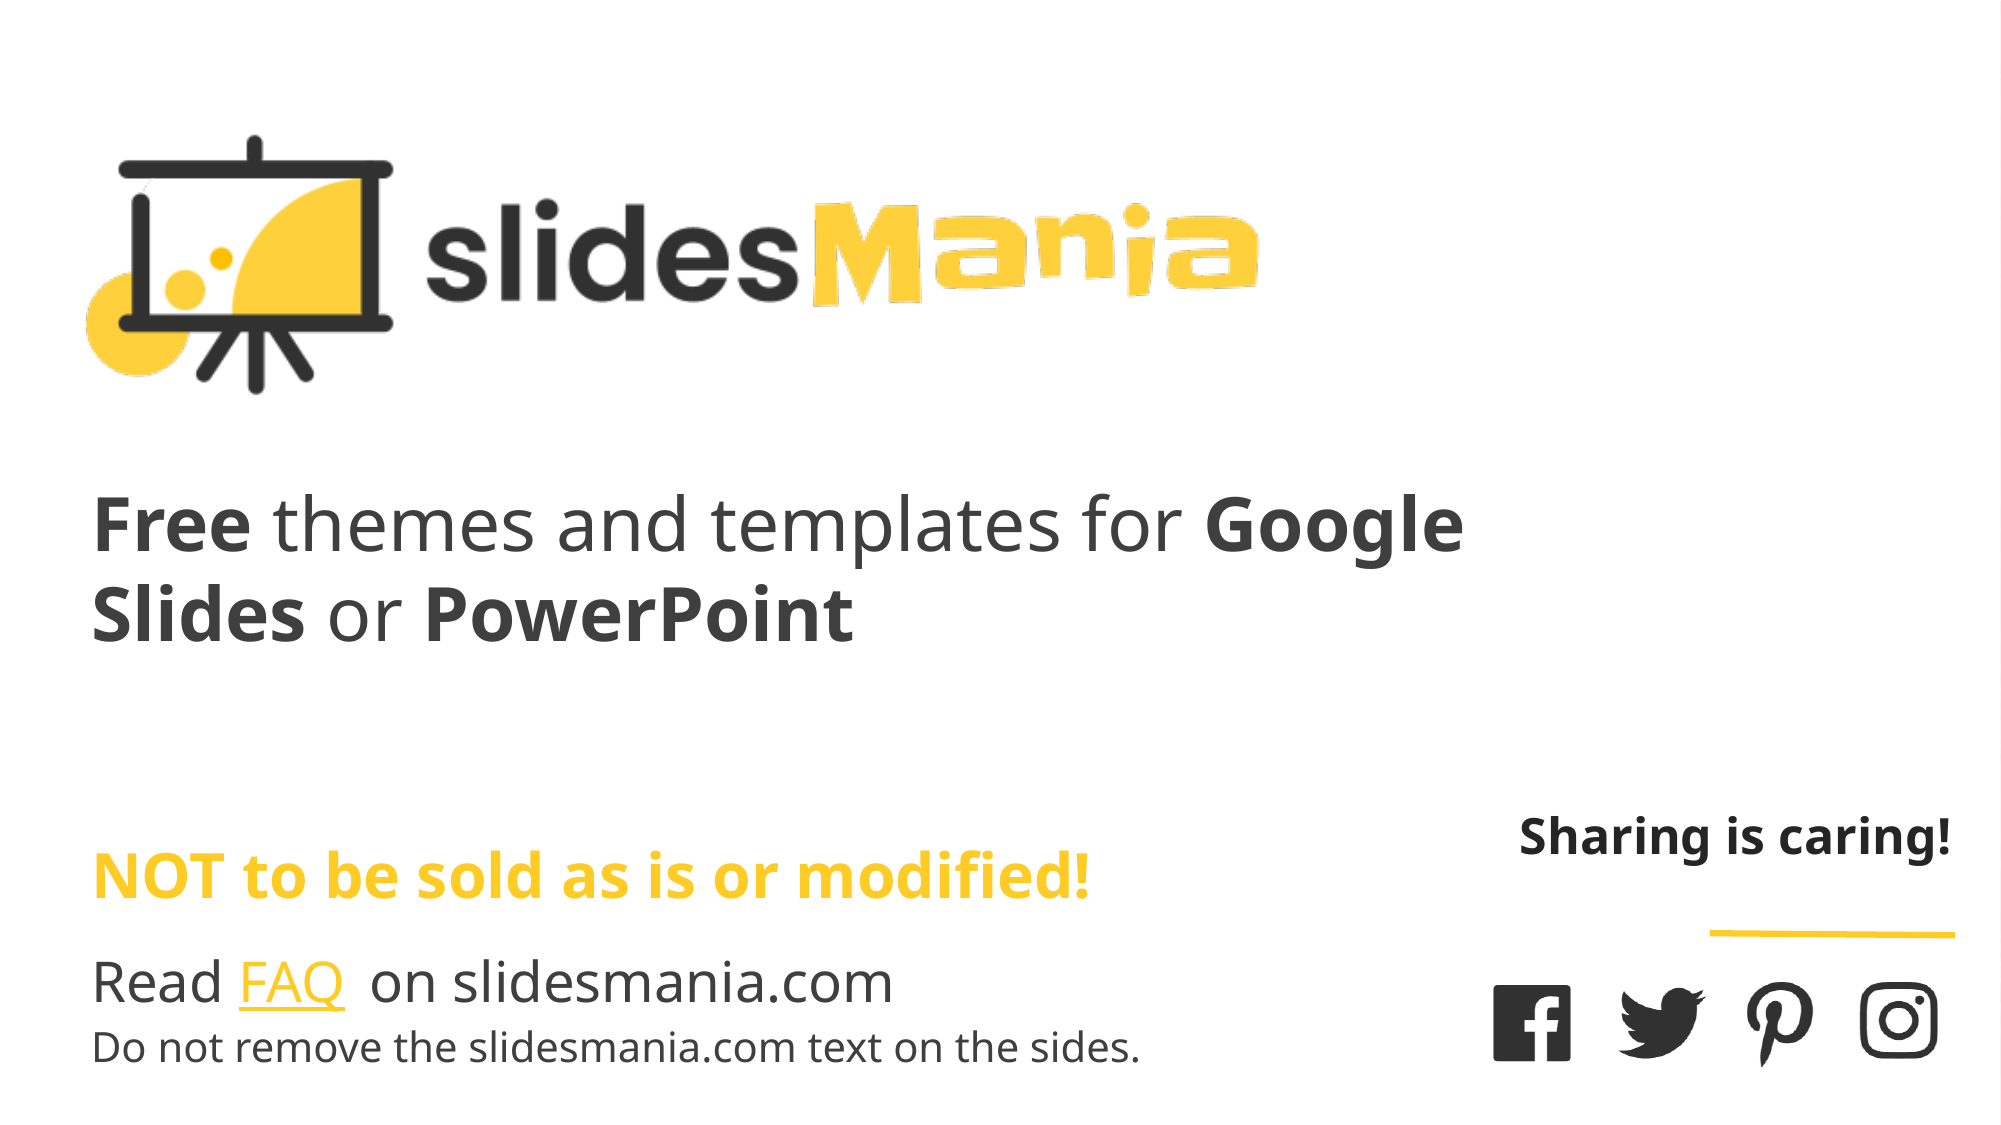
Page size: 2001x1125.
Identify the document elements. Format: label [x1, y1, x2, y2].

picture [20, 80, 1373, 421]
picture [1729, 968, 1830, 1072]
picture [1601, 970, 1718, 1074]
picture [1840, 970, 1956, 1070]
picture [1473, 969, 1591, 1075]
